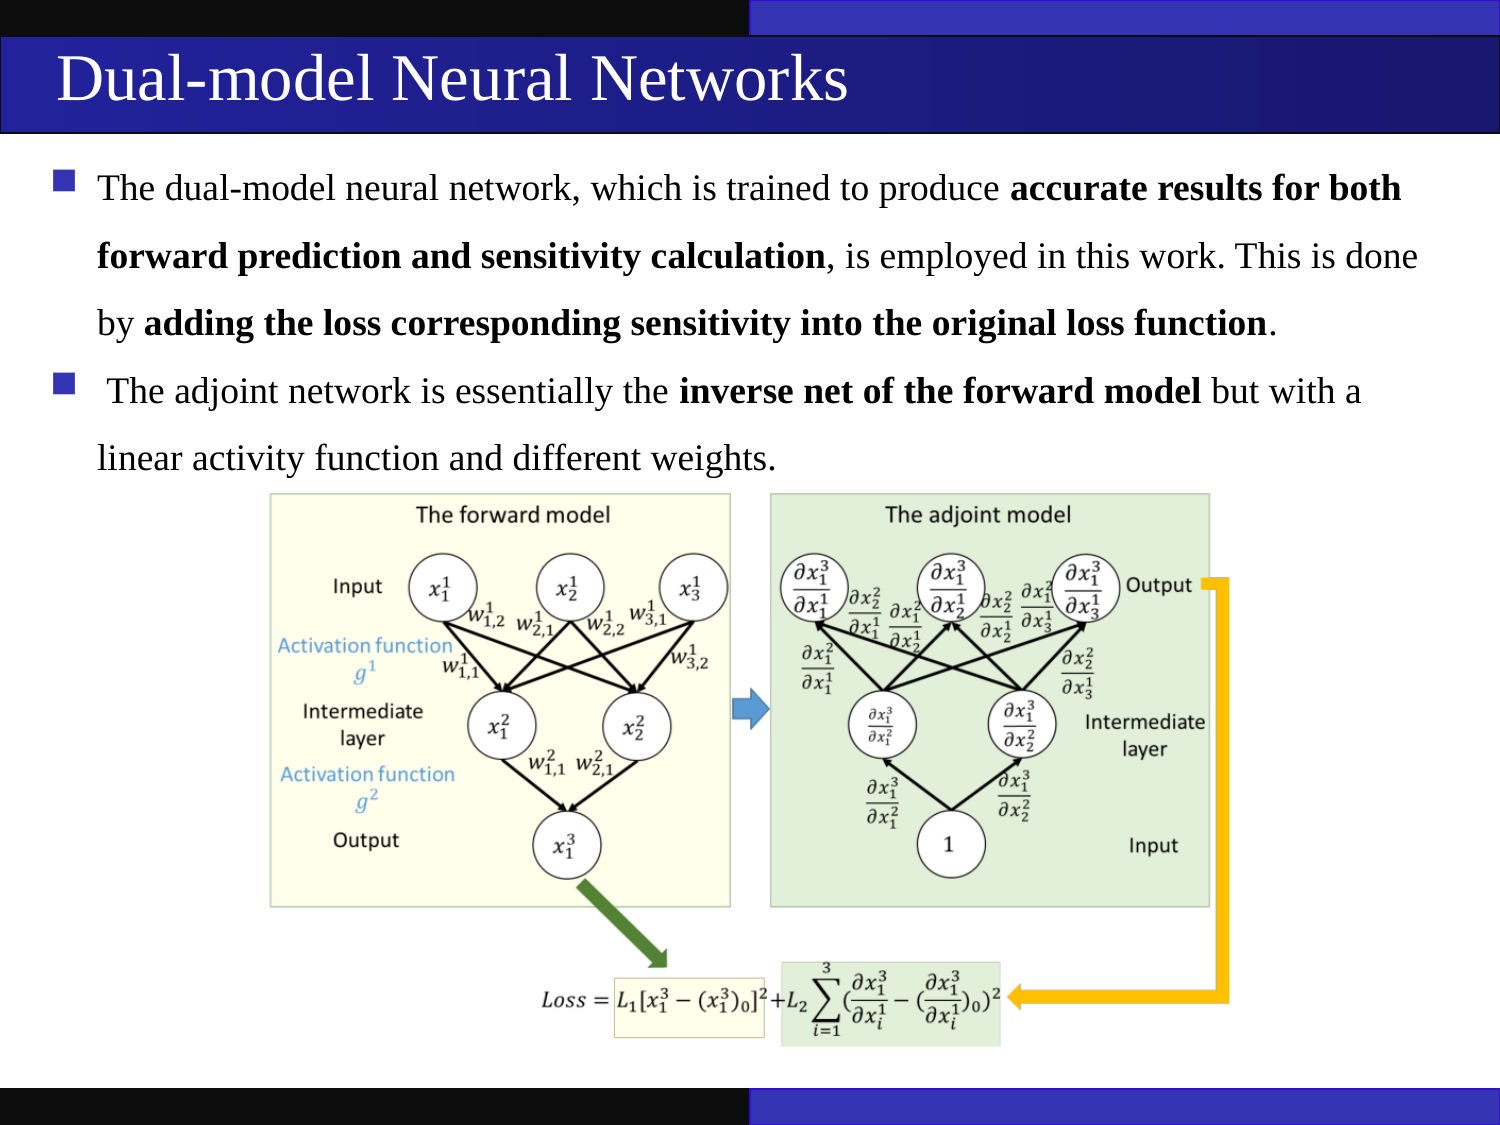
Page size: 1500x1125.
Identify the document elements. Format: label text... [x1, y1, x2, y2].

text_box The dual-model neural network, which is trained to produce accurate results for both forward prediction and sensitivity calculation, is employed in this work. This is done by adding the loss corresponding sensitivity into the original loss function. The adjoint network is essentially the inverse net of the forward model but with a linear activity function and different weights. [35, 133, 1465, 486]
slide_number [1059, 1042, 1397, 1103]
list Dual-model Neural Networks [41, 37, 1500, 121]
picture [261, 489, 1239, 1052]
